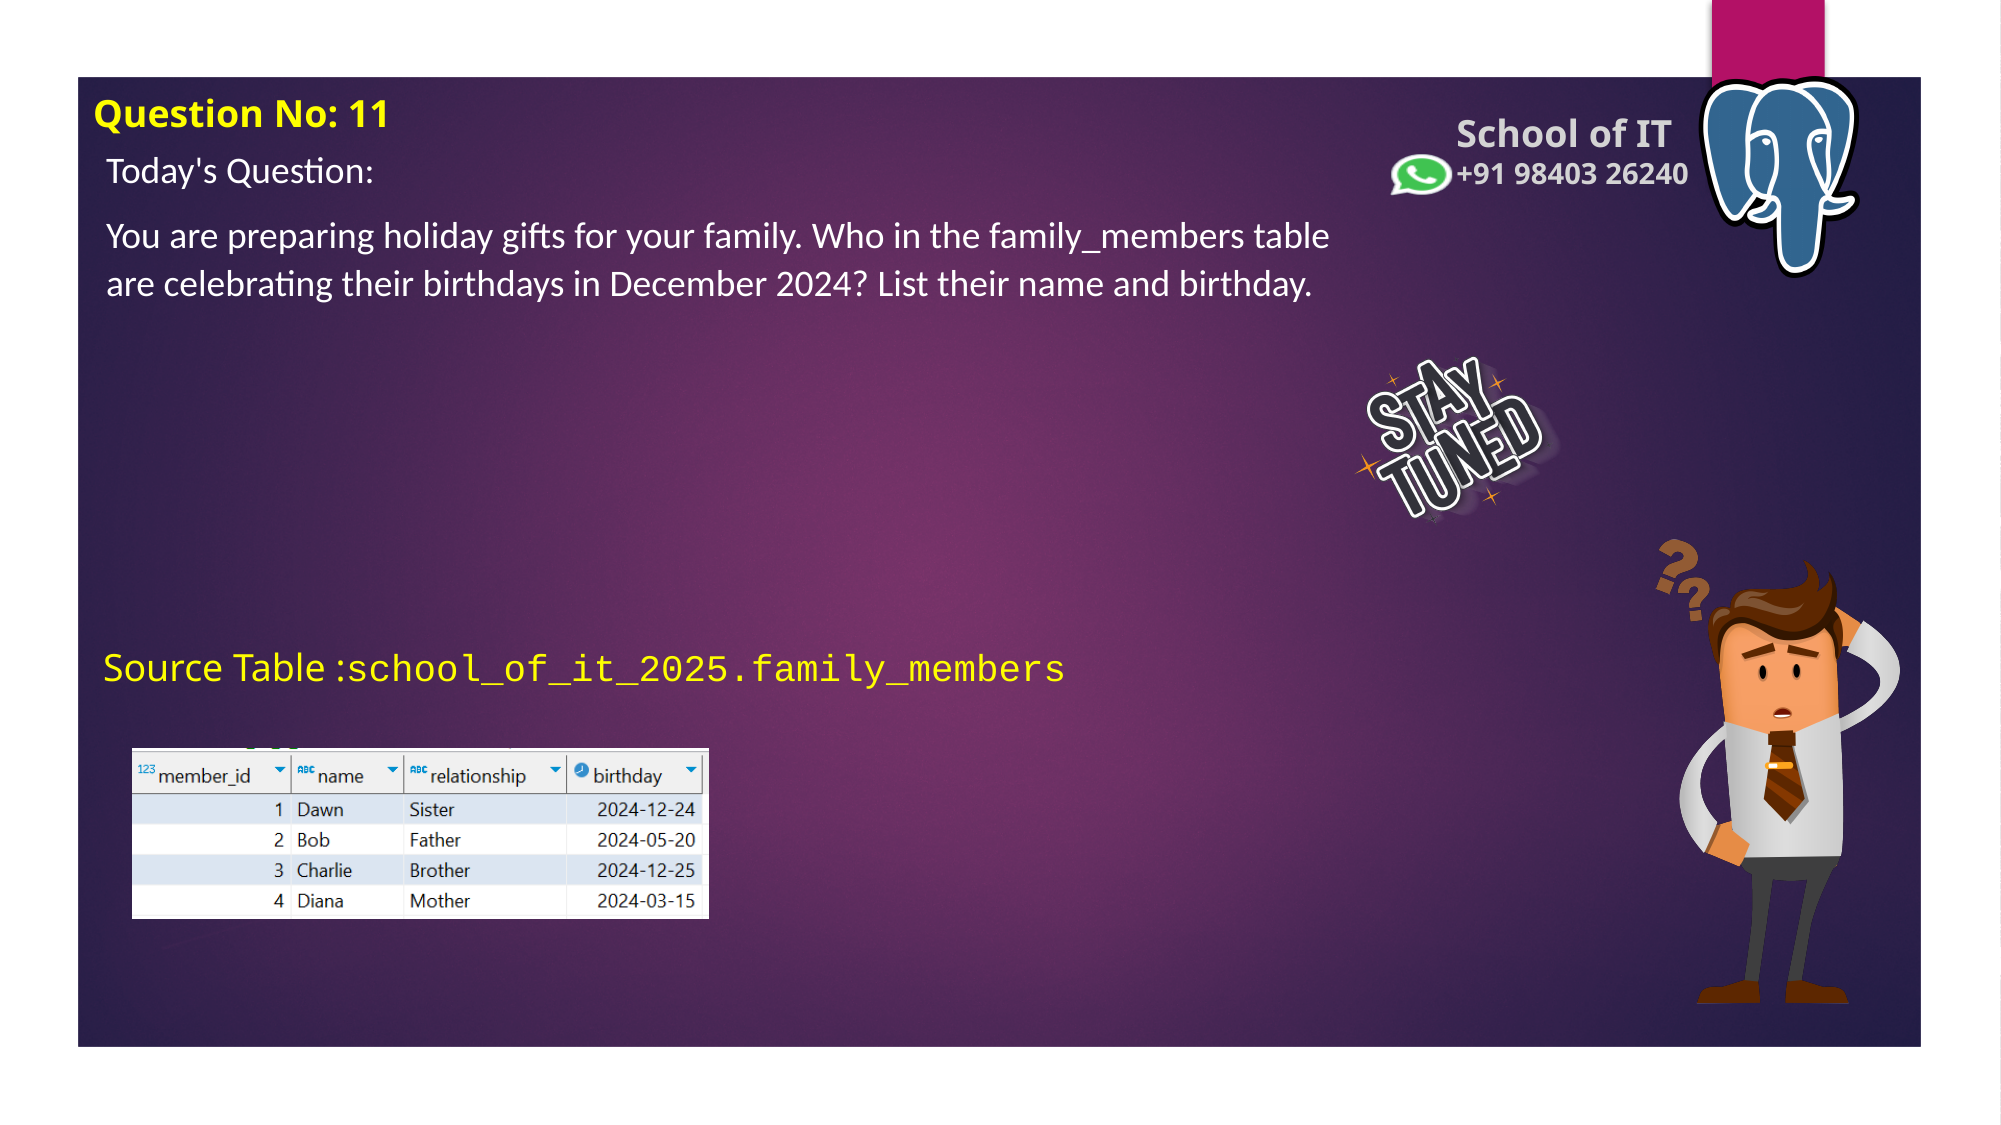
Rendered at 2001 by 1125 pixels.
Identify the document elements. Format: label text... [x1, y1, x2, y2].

picture [131, 748, 709, 919]
text_box Today's Question: You are preparing holiday gifts for your family. Who in the family_members table are celebrating their birthdays in December 2024? List their name and birthday. [91, 135, 1357, 438]
text_box Source Table :school_of_it_2025.family_members [88, 636, 1081, 742]
text_box Question No: 11 [78, 82, 533, 142]
picture [1384, 150, 1459, 200]
picture [1302, 290, 2000, 1021]
picture [1696, 76, 1862, 278]
text_box School of IT +91 98403 26240 [1441, 102, 1690, 198]
